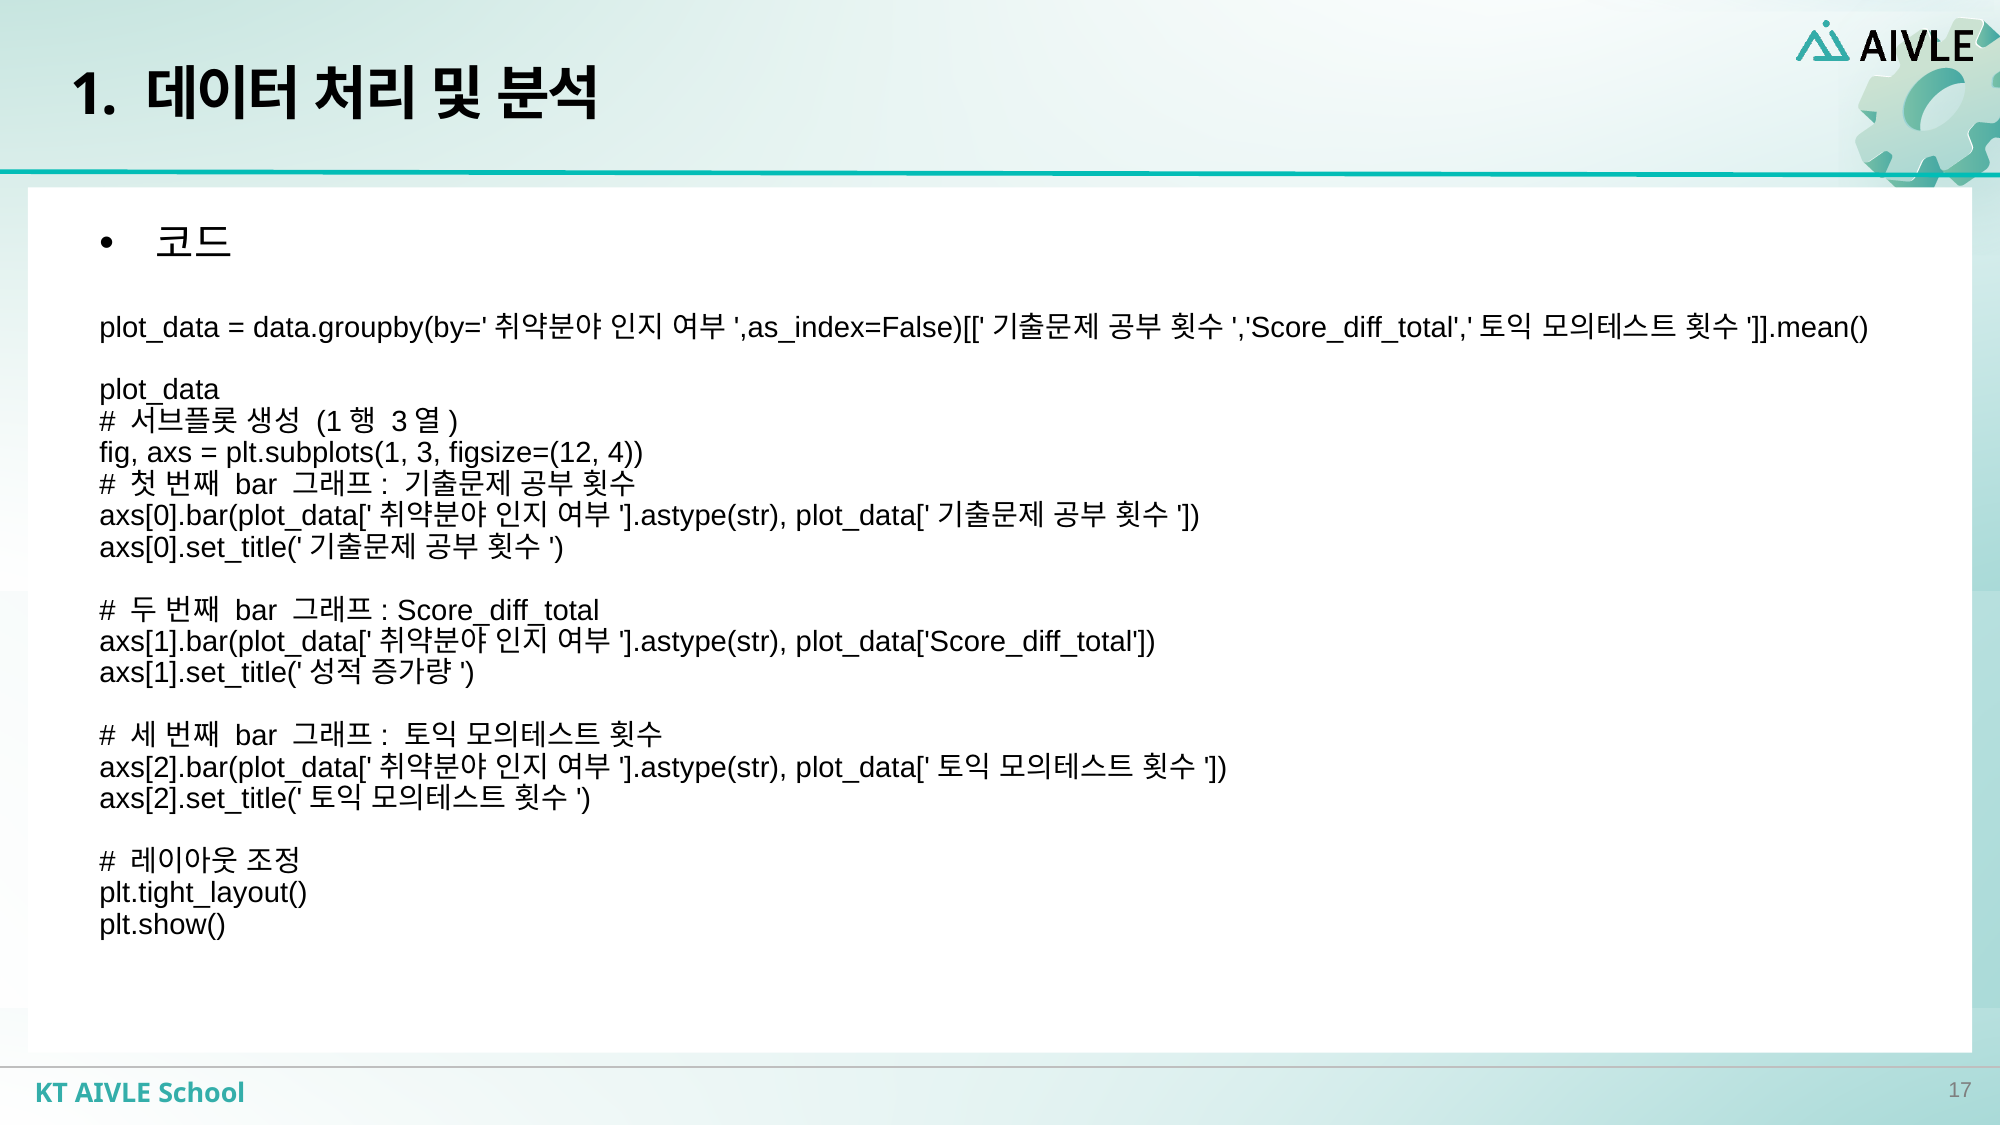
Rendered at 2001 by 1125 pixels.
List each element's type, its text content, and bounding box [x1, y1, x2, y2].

picture [0, 0, 2000, 172]
title 1. 데이터 처리 및 분석 [51, 47, 1169, 151]
text_box 코드 plot_data = data.groupby(by='취약분야 인지 여부',as_index=False)[['기출문제 공부 횟수','Score_diff_total','토익 모의테스트 횟수']].mean() plot_data # 서브플롯 생성 (1행 3열) fig, axs = plt.subplots(1, 3, figsize=(12, 4)) # 첫 번째 bar 그래프: 기출문제 공부 횟수 axs[0].bar(plot_data['취약분야 인지 여부'].astype(str), plot_data['기출문제 공부 횟수']) axs[0].set_title('기출문제 공부 횟수') # 두 번째 bar 그래프: Score_diff_total axs[1].bar(plot_data['취약분야 인지 여부'].astype(str), plot_data['Score_diff_total']) axs[1].set_title('성적 증가량') # 세 번째 bar 그래프: 토익 모의테스트 횟수 axs[2].bar(plot_data['취약분야 인지 여부'].astype(str), plot_data['토익 모의테스트 횟수']) axs[2].set_title('토익 모의테스트 횟수') # 레이아웃 조정 plt.tight_layout() plt.show() [84, 214, 1885, 948]
picture [0, 174, 2000, 1066]
picture [0, 1068, 2000, 1125]
